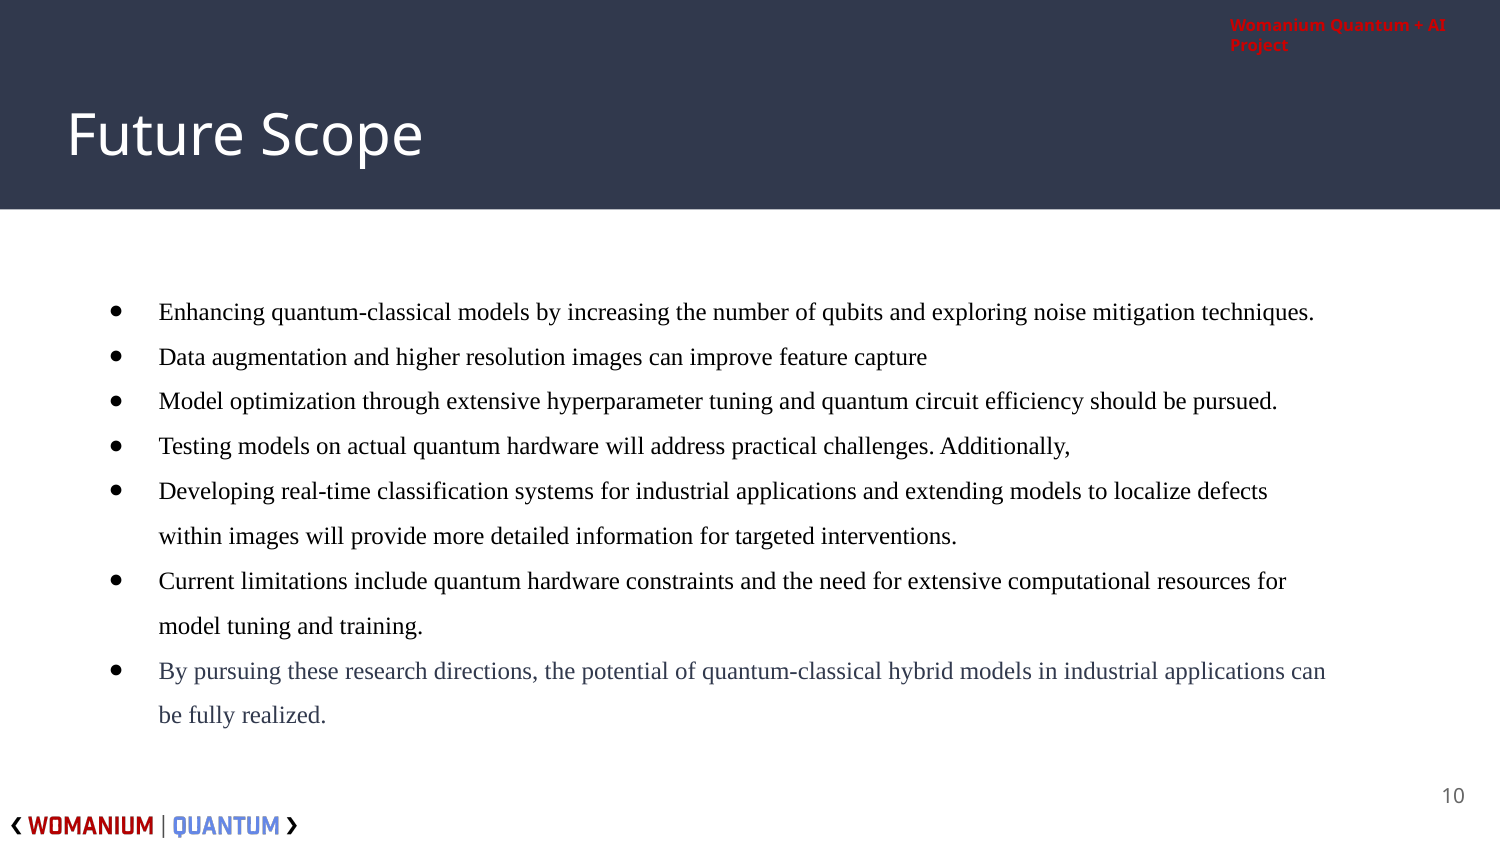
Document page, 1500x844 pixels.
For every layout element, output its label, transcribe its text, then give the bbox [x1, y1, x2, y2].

text_box Enhancing quantum-classical models by increasing the number of qubits and exploring noise mitigation techniques. Data augmentation and higher resolution images can improve feature capture Model optimization through extensive hyperparameter tuning and quantum circuit efficiency should be pursued. Testing models on actual quantum hardware will address practical challenges. Additionally, Developing real-time classification systems for industrial applications and extending models to localize defects within images will provide more detailed information for targeted interventions. Current limitations include quantum hardware constraints and the need for extensive computational resources for model tuning and training. By pursuing these research directions, the potential of quantum-classical hybrid models in industrial applications can be fully realized. [68, 265, 1348, 716]
slide_number ‹#› [1389, 764, 1480, 830]
title Future Scope [51, 82, 1449, 185]
picture [10, 815, 297, 838]
text_box Womanium Quantum + AI Project [1215, 0, 1500, 34]
